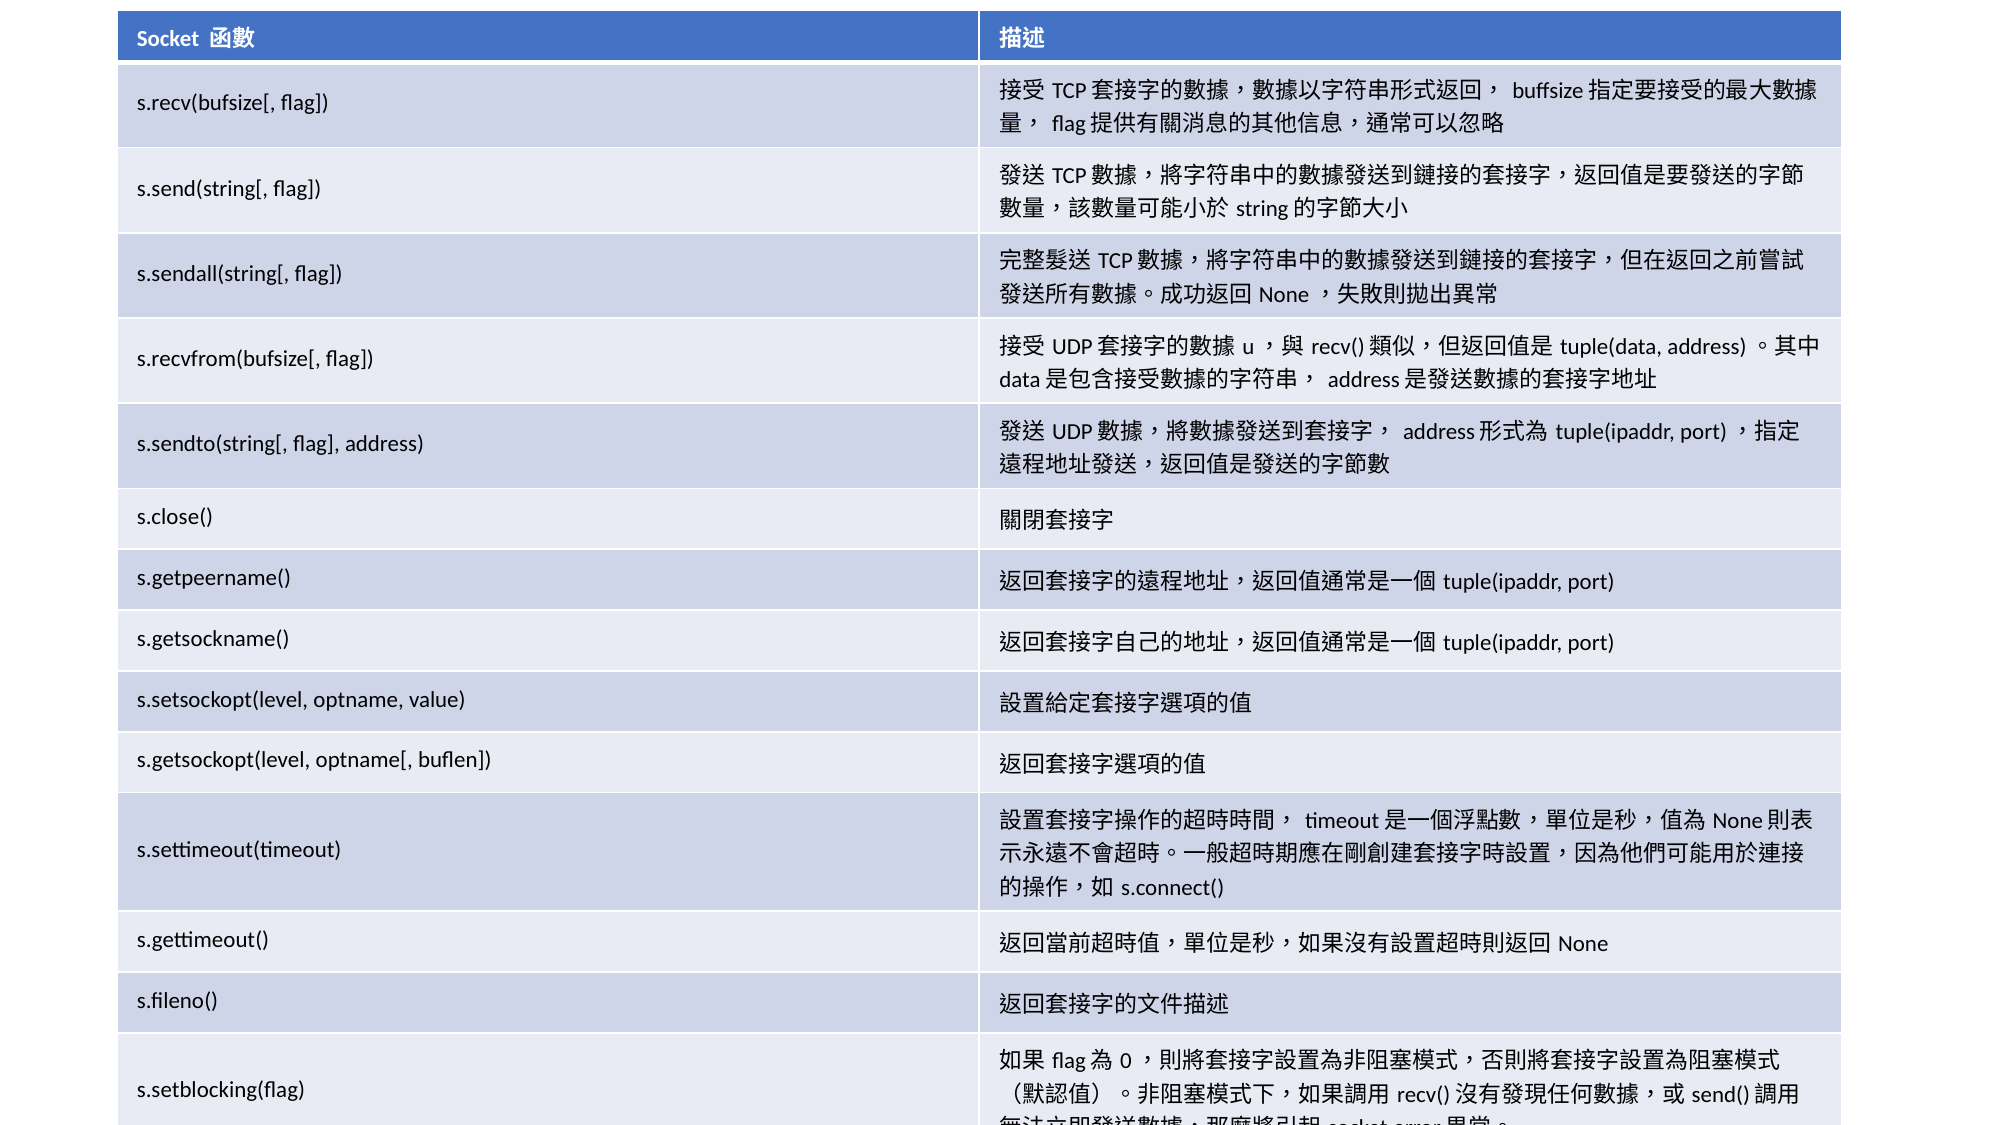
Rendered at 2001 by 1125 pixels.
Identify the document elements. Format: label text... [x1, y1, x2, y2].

table_cell 發送UDP數據，將數據發送到套接字，address形式為tuple(ipaddr, port)，指定遠程地址發送，返回值是發送的字節數 [980, 404, 1841, 488]
table_cell 關閉套接字 [980, 489, 1841, 548]
table_cell 返回當前超時值，單位是秒，如果沒有設置超時則返回None [980, 912, 1841, 971]
table_header 描述 [980, 11, 1841, 60]
table_cell s.fileno() [118, 973, 978, 1032]
table_cell s.getsockopt(level, optname[, buflen]) [118, 733, 978, 792]
table_cell 接受TCP套接字的數據，數據以字符串形式返回，buffsize指定要接受的最大數據量，flag提供有關消息的其他信息，通常可以忽略 [980, 65, 1841, 147]
table_cell 完整髮送TCP數據，將字符串中的數據發送到鏈接的套接字，但在返回之前嘗試發送所有數據。成功返回None，失敗則拋出異常 [980, 234, 1841, 317]
table_cell s.setblocking(flag) [118, 1034, 978, 1125]
table_cell 返回套接字的文件描述 [980, 973, 1841, 1032]
table_cell s.getsockname() [118, 611, 978, 670]
table_cell s.close() [118, 489, 978, 548]
table_cell 接受UDP套接字的數據u，與recv()類似，但返回值是tuple(data, address)。其中data是包含接受數據的字符串，address是發送數據的套接字地址 [980, 319, 1841, 402]
table_header Socket 函數 [118, 11, 978, 60]
table_cell 返回套接字自己的地址，返回值通常是一個tuple(ipaddr, port) [980, 611, 1841, 670]
table_cell 設置套接字操作的超時時間，timeout是一個浮點數，單位是秒，值為None則表示永遠不會超時。一般超時期應在剛創建套接字時設置，因為他們可能用於連接的操作，如s.connect() [980, 793, 1841, 910]
table_cell s.gettimeout() [118, 912, 978, 971]
table_cell s.settimeout(timeout) [118, 793, 978, 910]
table_cell 返回套接字選項的值 [980, 733, 1841, 792]
table_cell 如果flag為0，則將套接字設置為非阻塞模式，否則將套接字設置為阻塞模式（默認值）。非阻塞模式下，如果調用recv()沒有發現任何數據，或send()調用無法立即發送數據，那麼將引起socket.error異常。 [980, 1034, 1841, 1125]
table_cell s.send(string[, flag]) [118, 148, 978, 232]
table_cell s.setsockopt(level, optname, value) [118, 672, 978, 731]
table_cell 返回套接字的遠程地址，返回值通常是一個tuple(ipaddr, port) [980, 550, 1841, 609]
table_cell s.recvfrom(bufsize[, flag]) [118, 319, 978, 402]
table_cell 設置給定套接字選項的值 [980, 672, 1841, 731]
table_cell s.sendall(string[, flag]) [118, 234, 978, 317]
table_cell s.sendto(string[, flag], address) [118, 404, 978, 488]
table_cell s.getpeername() [118, 550, 978, 609]
table_cell 發送TCP數據，將字符串中的數據發送到鏈接的套接字，返回值是要發送的字節數量，該數量可能小於string的字節大小 [980, 148, 1841, 232]
table_cell s.recv(bufsize[, flag]) [118, 65, 978, 147]
